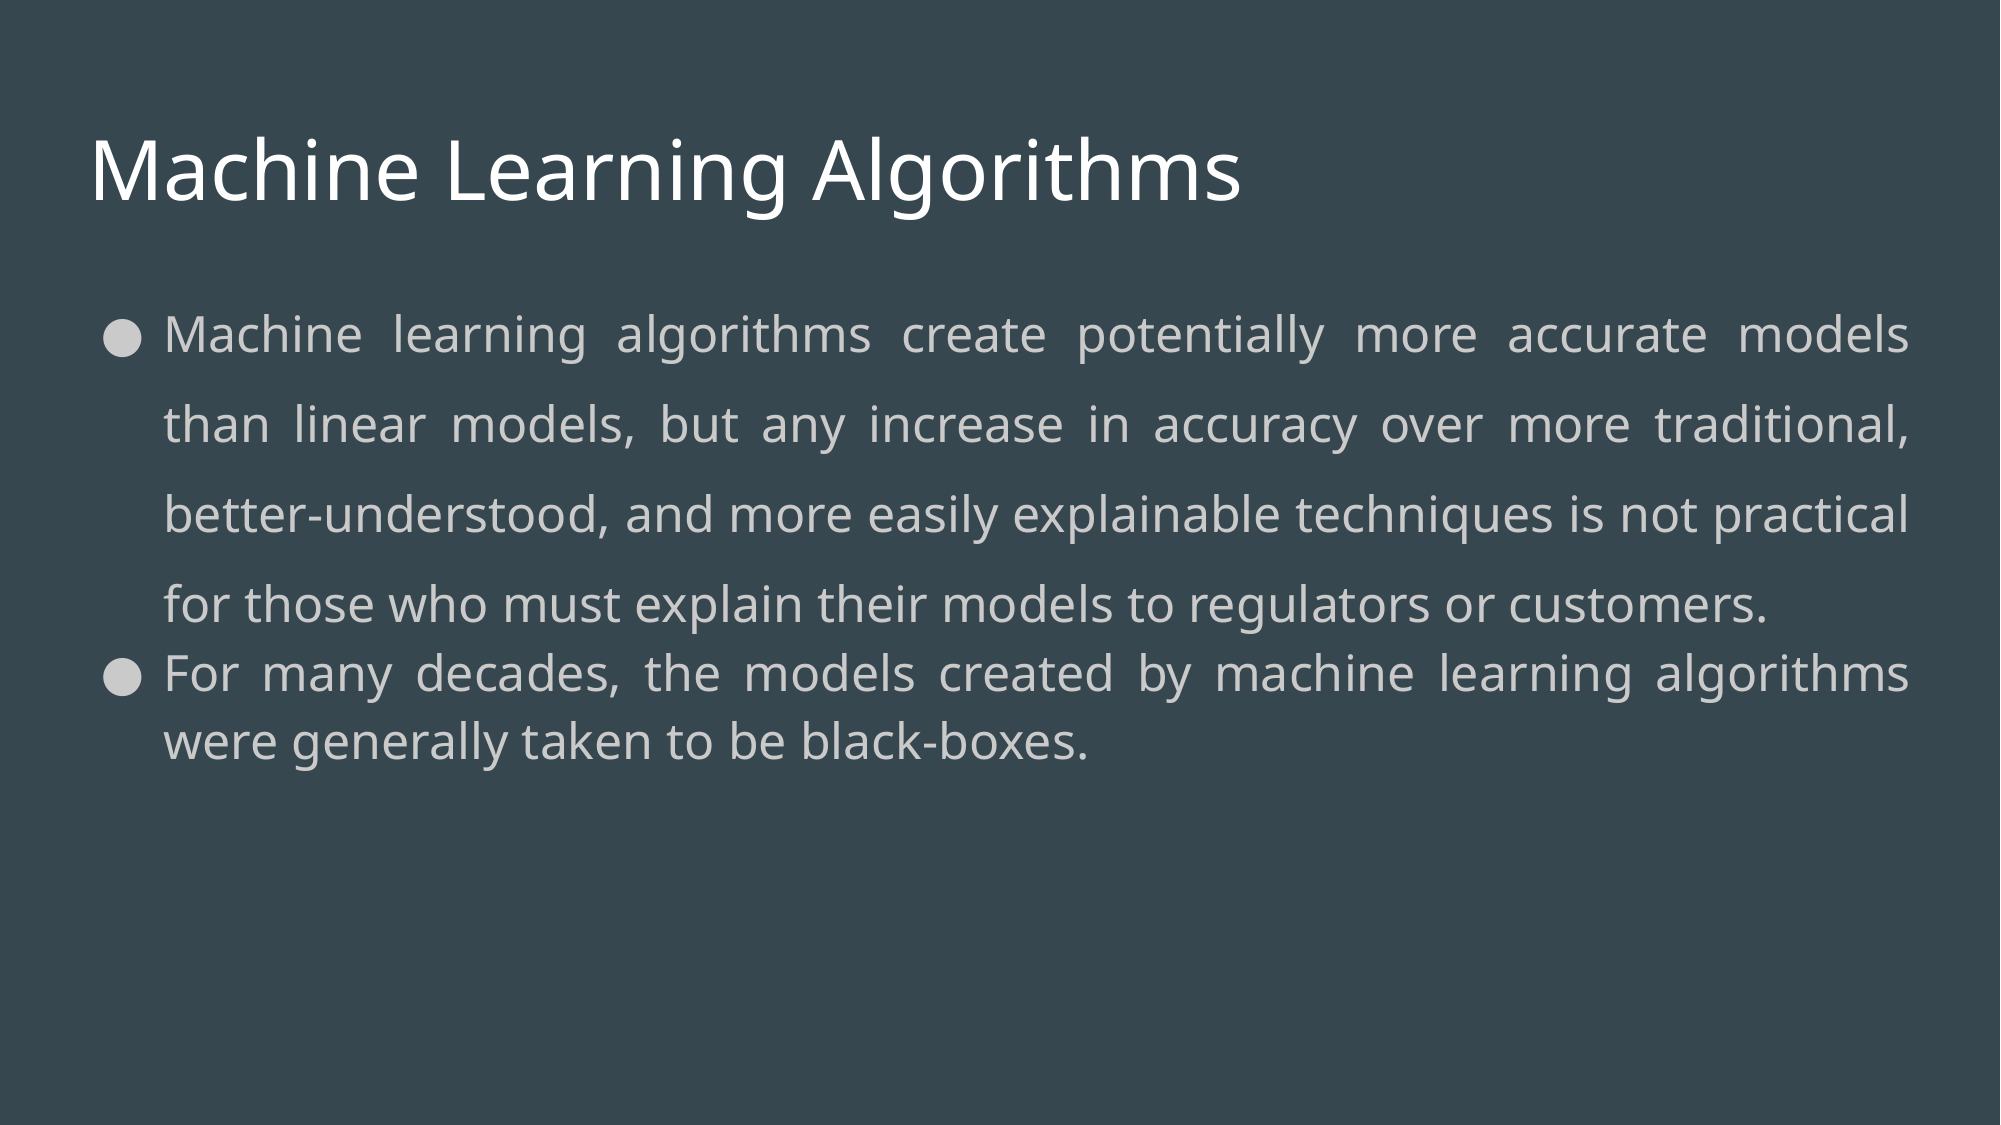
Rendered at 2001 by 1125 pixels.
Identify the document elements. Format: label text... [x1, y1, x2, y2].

title Machine Learning Algorithms [68, 97, 1932, 223]
list Machine learning algorithms create potentially more accurate models than linear models, but any increase in accuracy over more traditional, better-understood, and more easily explainable techniques is not practical for those who must explain their models to regulators or customers. For many decades, the models created by machine learning algorithms were generally taken to be black-boxes. [68, 252, 1932, 1000]
